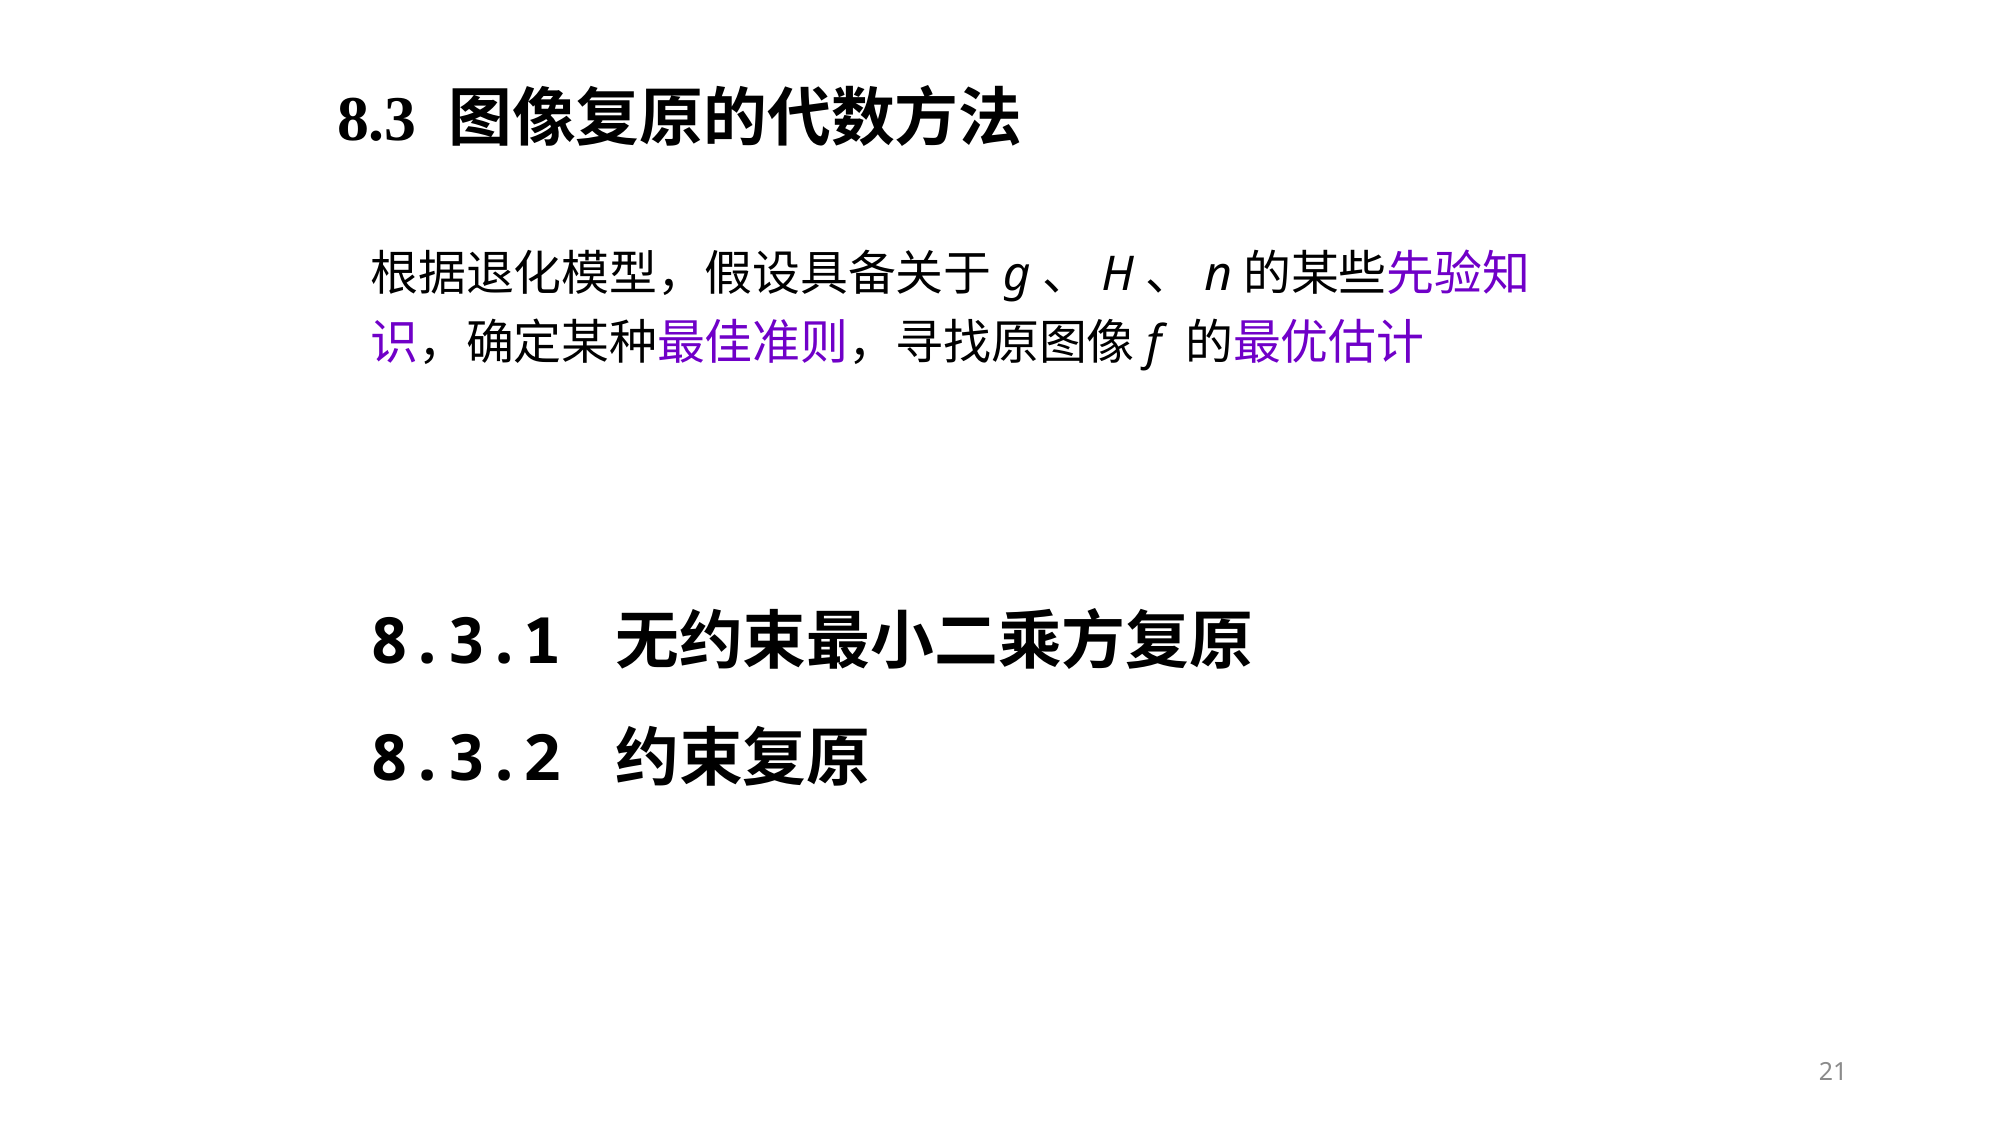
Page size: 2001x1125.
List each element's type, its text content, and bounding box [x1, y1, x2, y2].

text_box 8.3.1 无约束最小二乘方复原 8.3.2 约束复原 [355, 576, 1598, 801]
text_box 根据退化模型，假设具备关于g、H、n的某些先验知识，确定某种最佳准则，寻找原图像f 的最优估计 [355, 223, 1631, 377]
slide_number 21 [1412, 1042, 1863, 1103]
text_box 8.3 图像复原的代数方法 [322, 50, 1076, 180]
